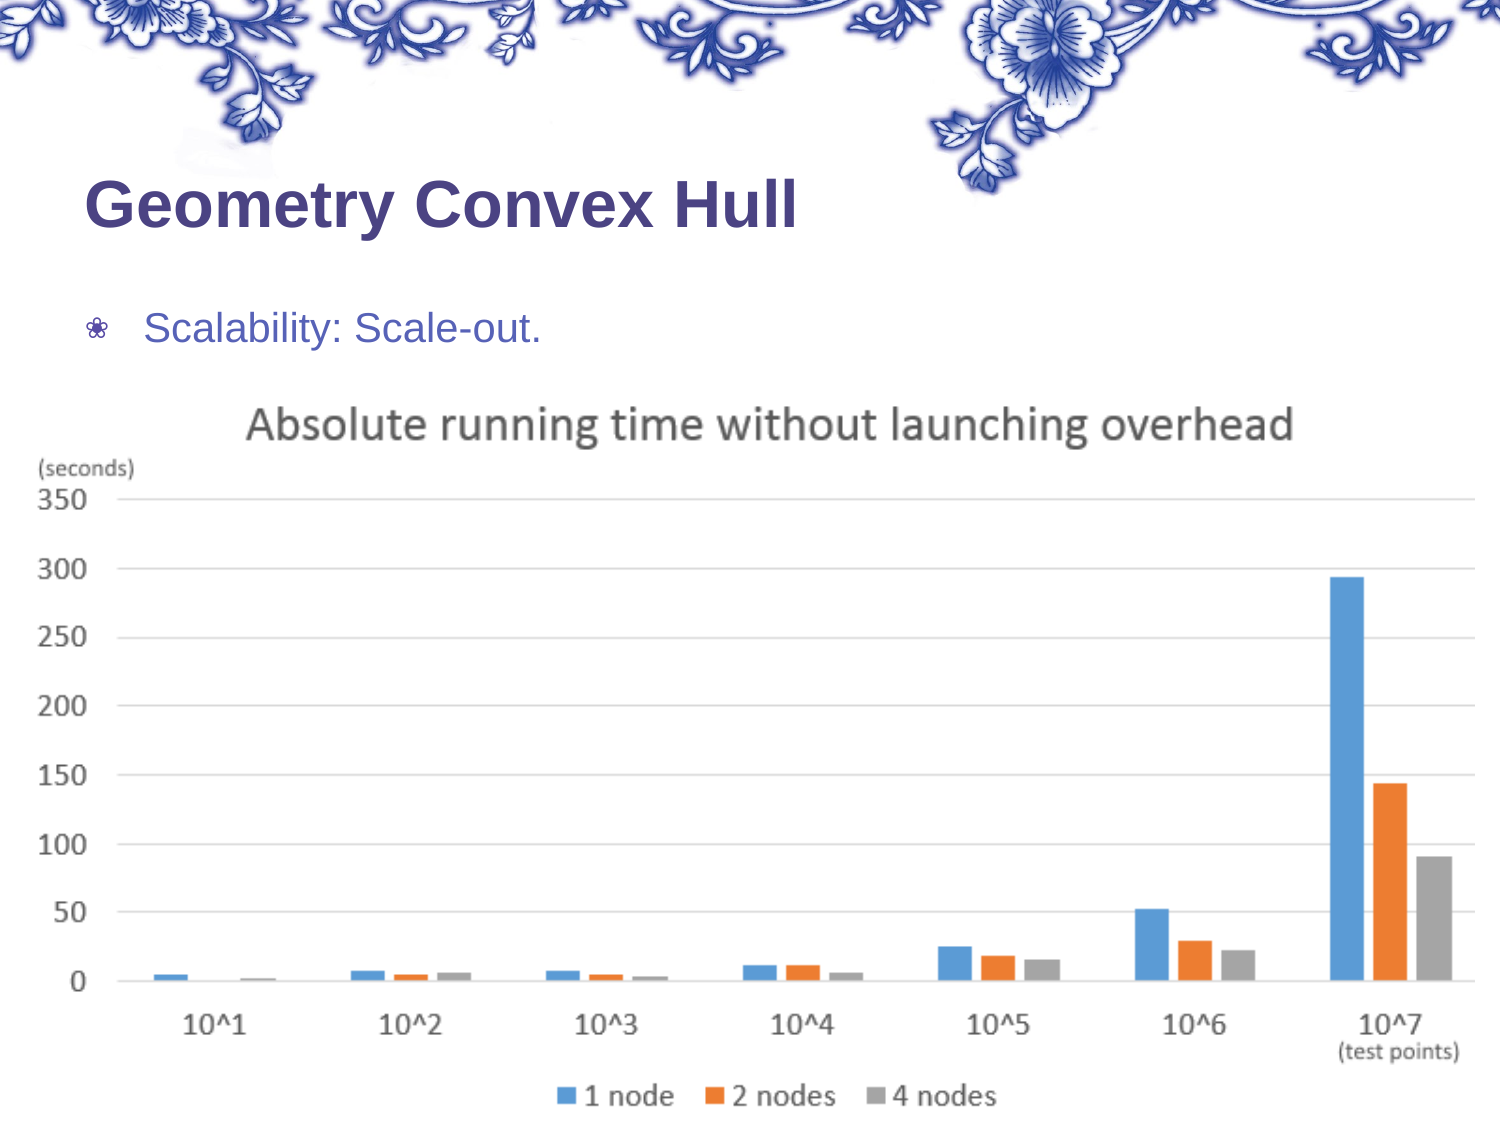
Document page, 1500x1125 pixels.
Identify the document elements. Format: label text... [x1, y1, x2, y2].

list Scalability: Scale-out. [69, 288, 1431, 373]
picture [0, 0, 1500, 358]
title Geometry Convex Hull [69, 120, 1431, 250]
picture [25, 375, 1475, 1125]
